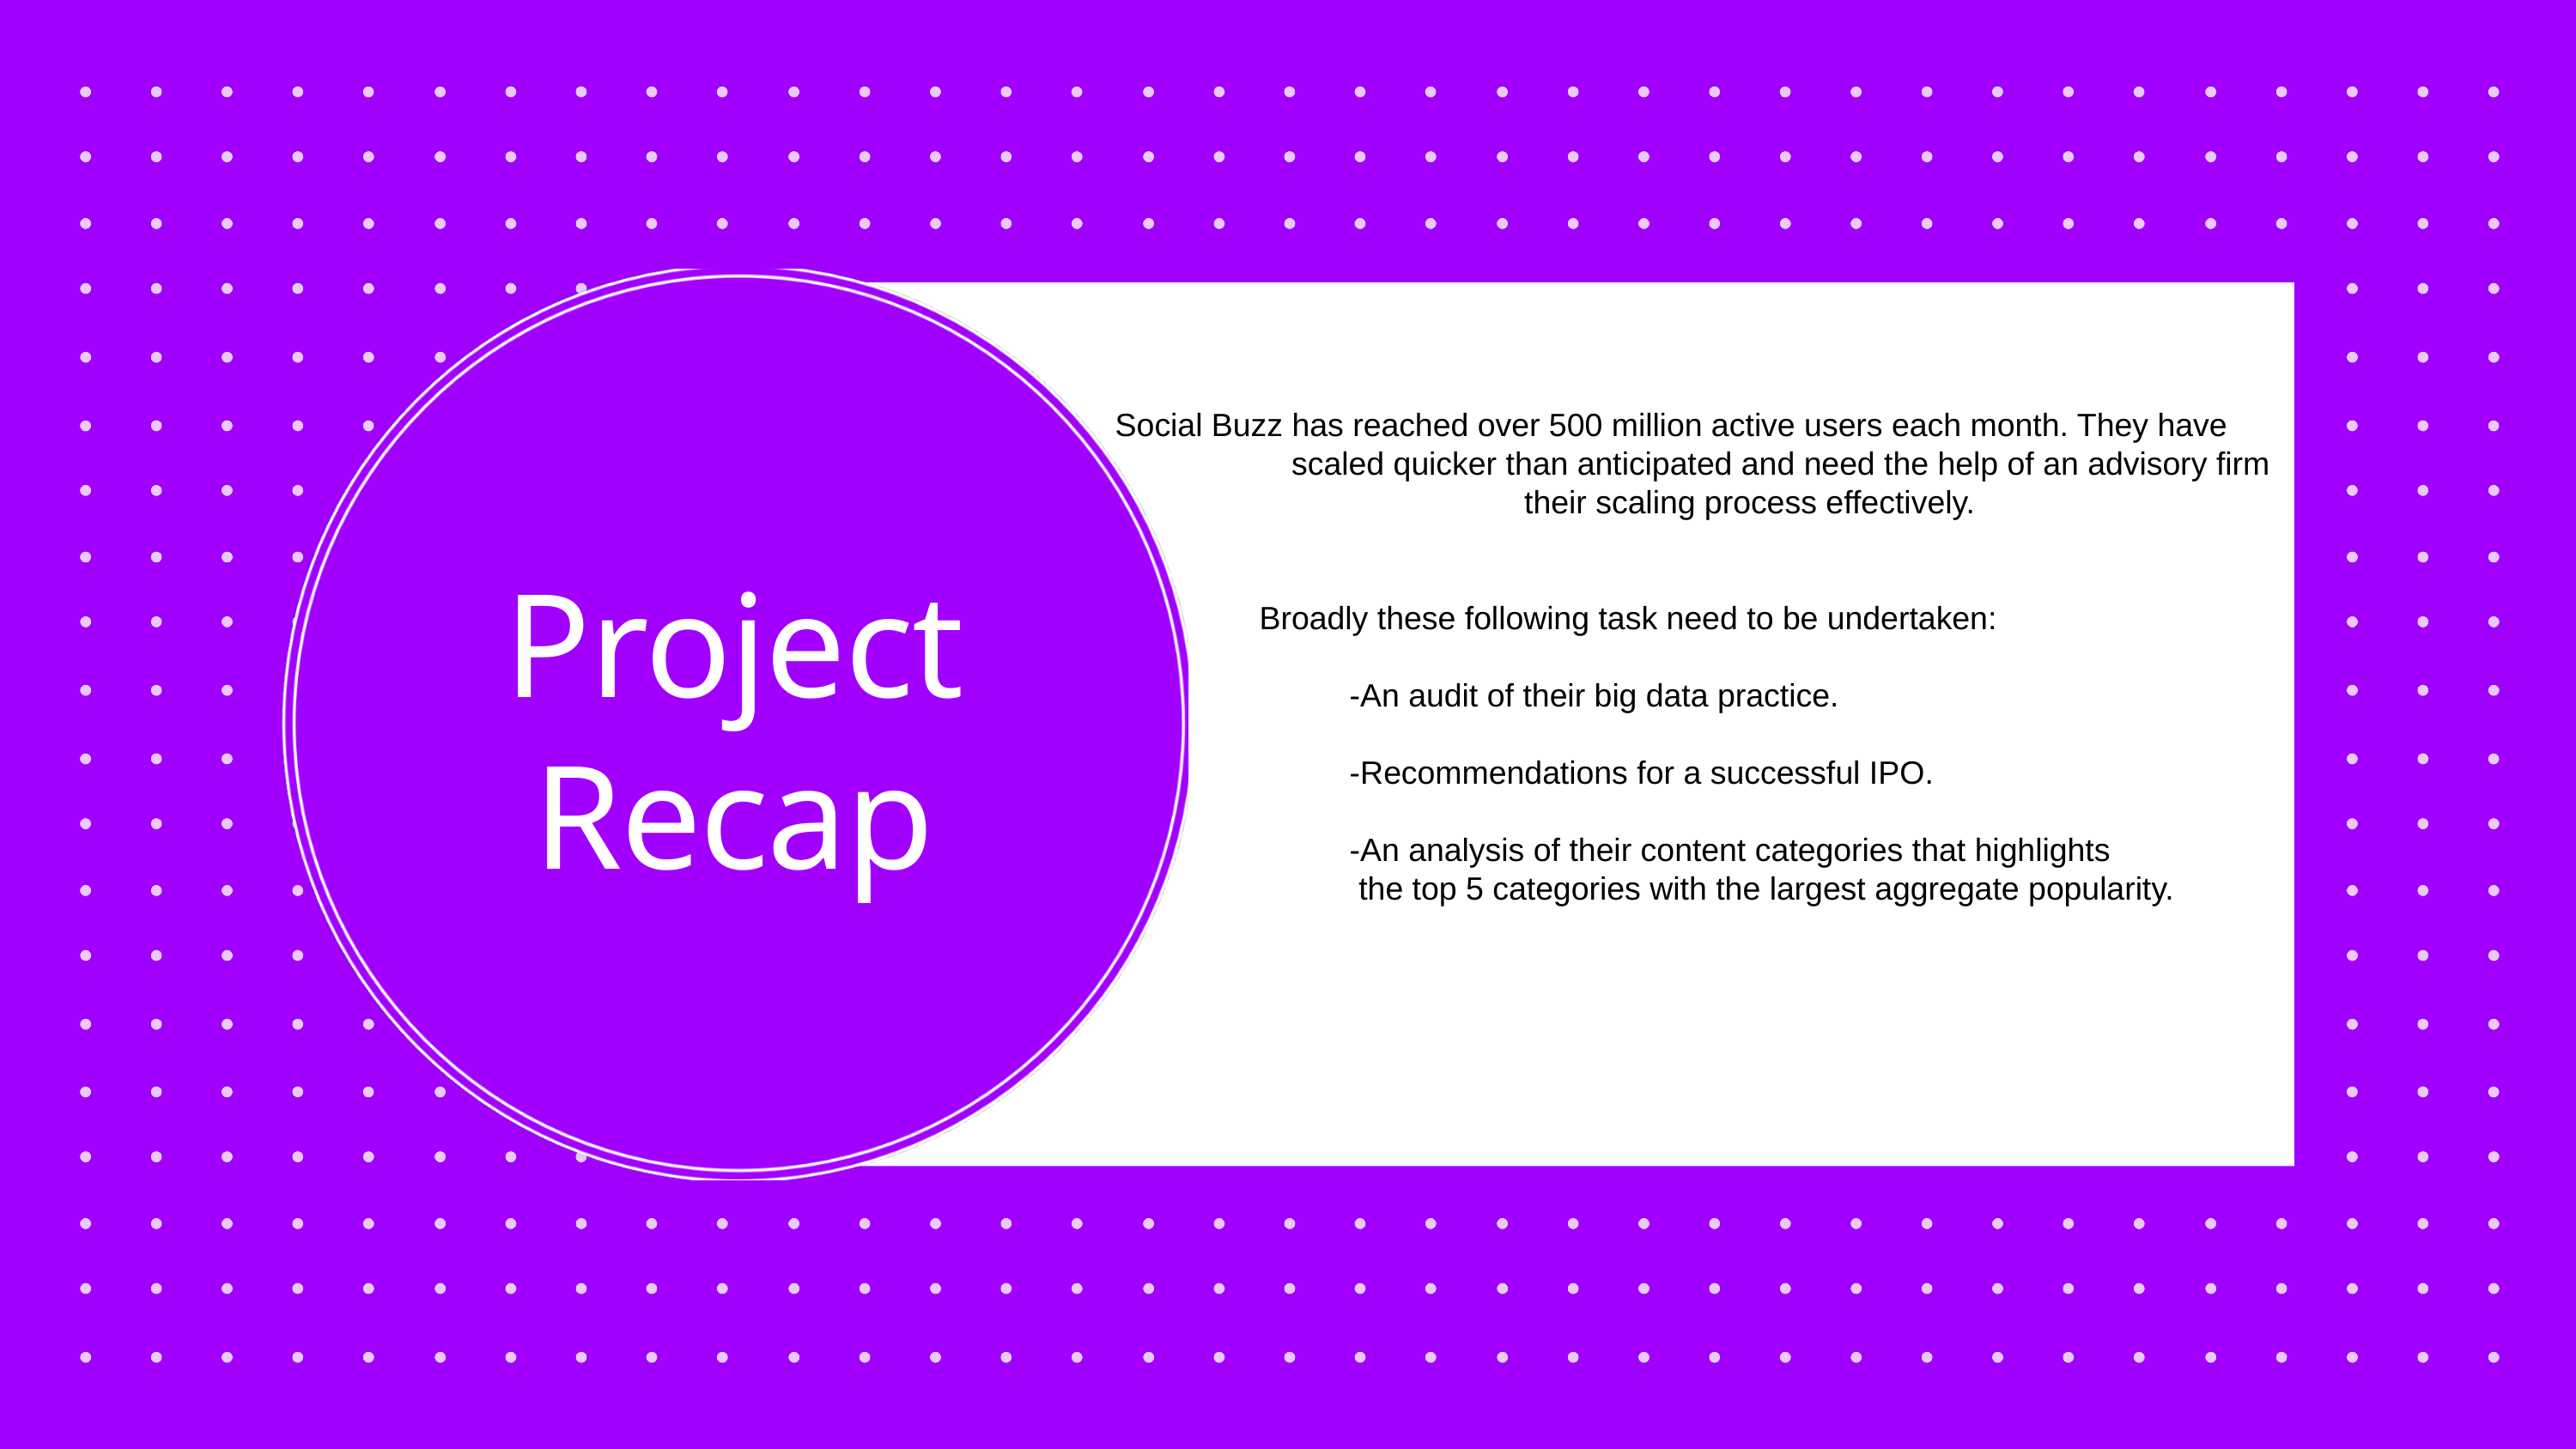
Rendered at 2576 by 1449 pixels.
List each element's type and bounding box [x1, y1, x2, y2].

picture [278, 268, 1189, 1180]
text_box [72, 82, 2504, 1367]
